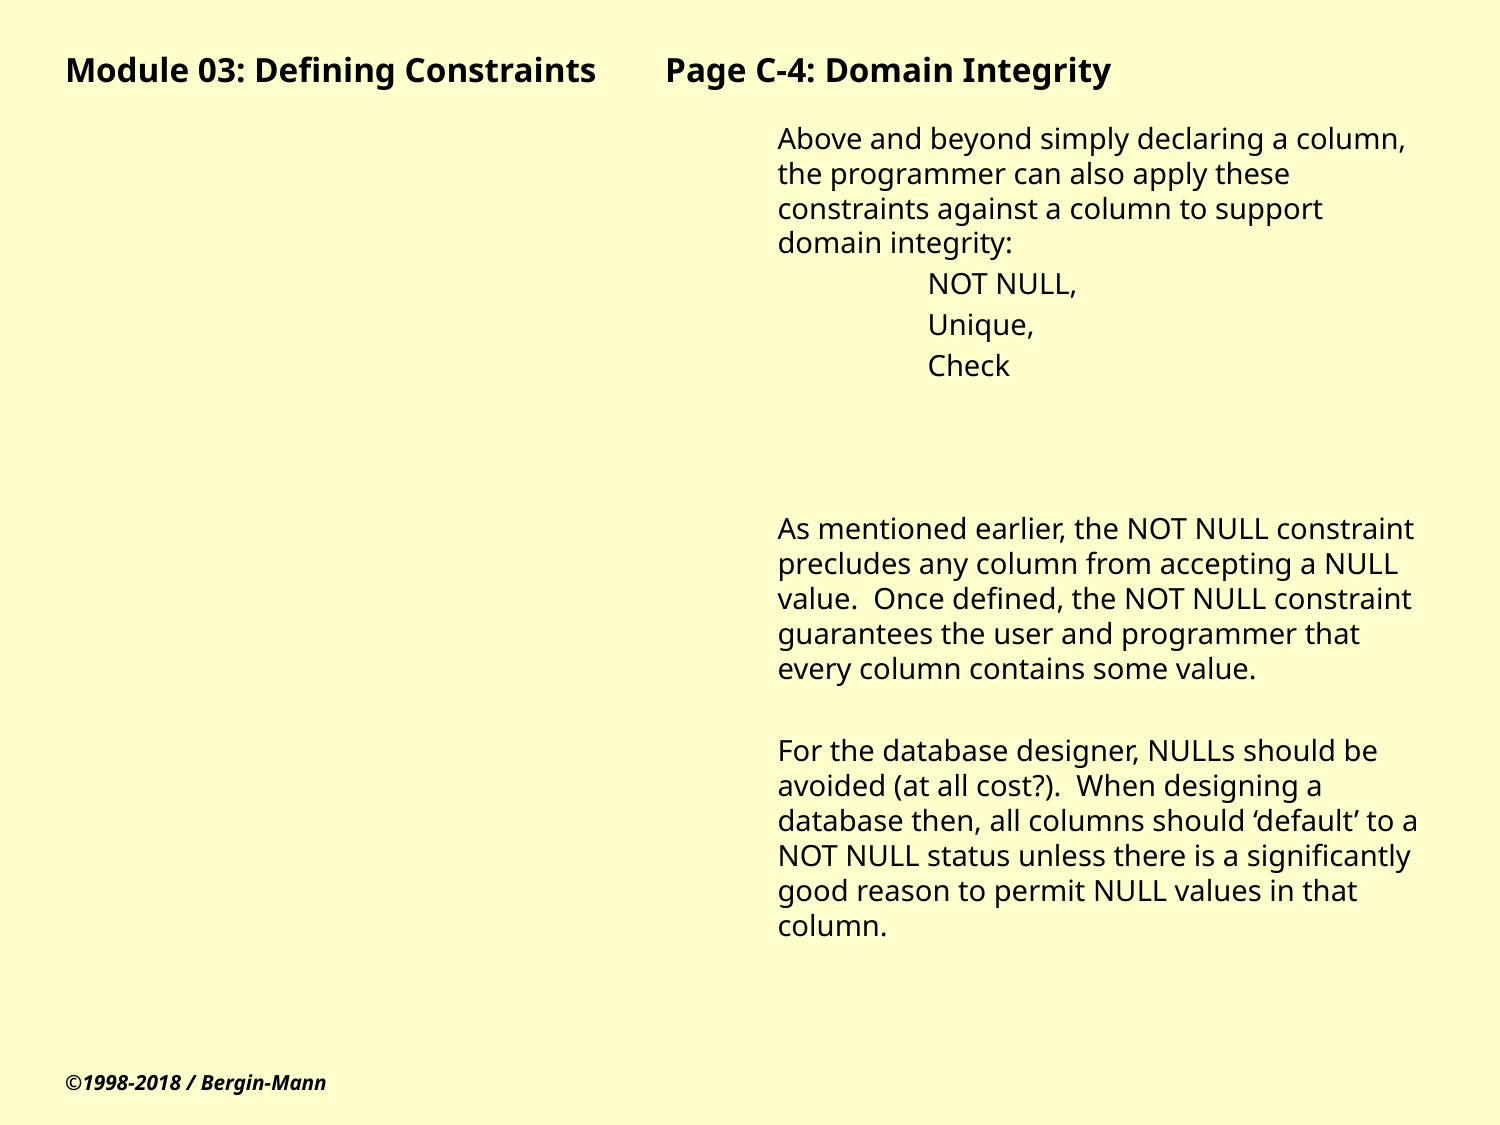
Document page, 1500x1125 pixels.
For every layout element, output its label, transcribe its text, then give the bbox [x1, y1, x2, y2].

title Module 03: Defining Constraints Page C-4: Domain Integrity [50, 37, 1450, 100]
slide_number ©1998-2018 / Bergin-Mann [50, 1062, 425, 1100]
list Above and beyond simply declaring a column, the programmer can also apply these constraints against a column to support domain integrity: NOT NULL, Unique, Check As mentioned earlier, the NOT NULL constraint precludes any column from accepting a NULL value. Once defined, the NOT NULL constraint guarantees the user and programmer that every column contains some value. For the database designer, NULLs should be avoided (at all cost?). When designing a database then, all columns should ‘default’ to a NOT NULL status unless there is a significantly good reason to permit NULL values in that column. [762, 112, 1450, 1050]
